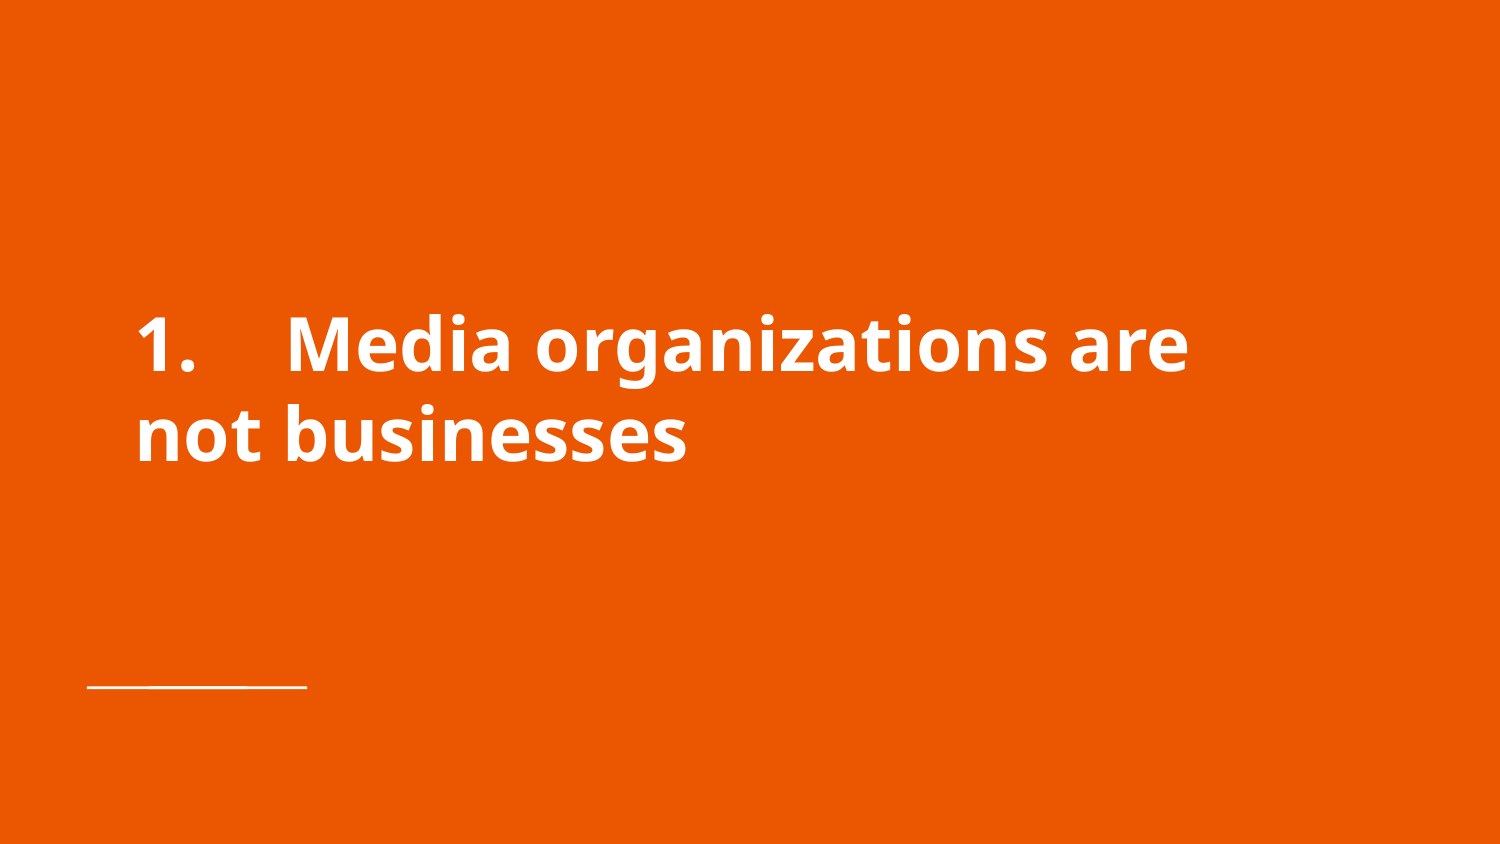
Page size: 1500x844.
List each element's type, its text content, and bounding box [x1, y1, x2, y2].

title 1. Media organizations are not businesses [119, 141, 1272, 632]
